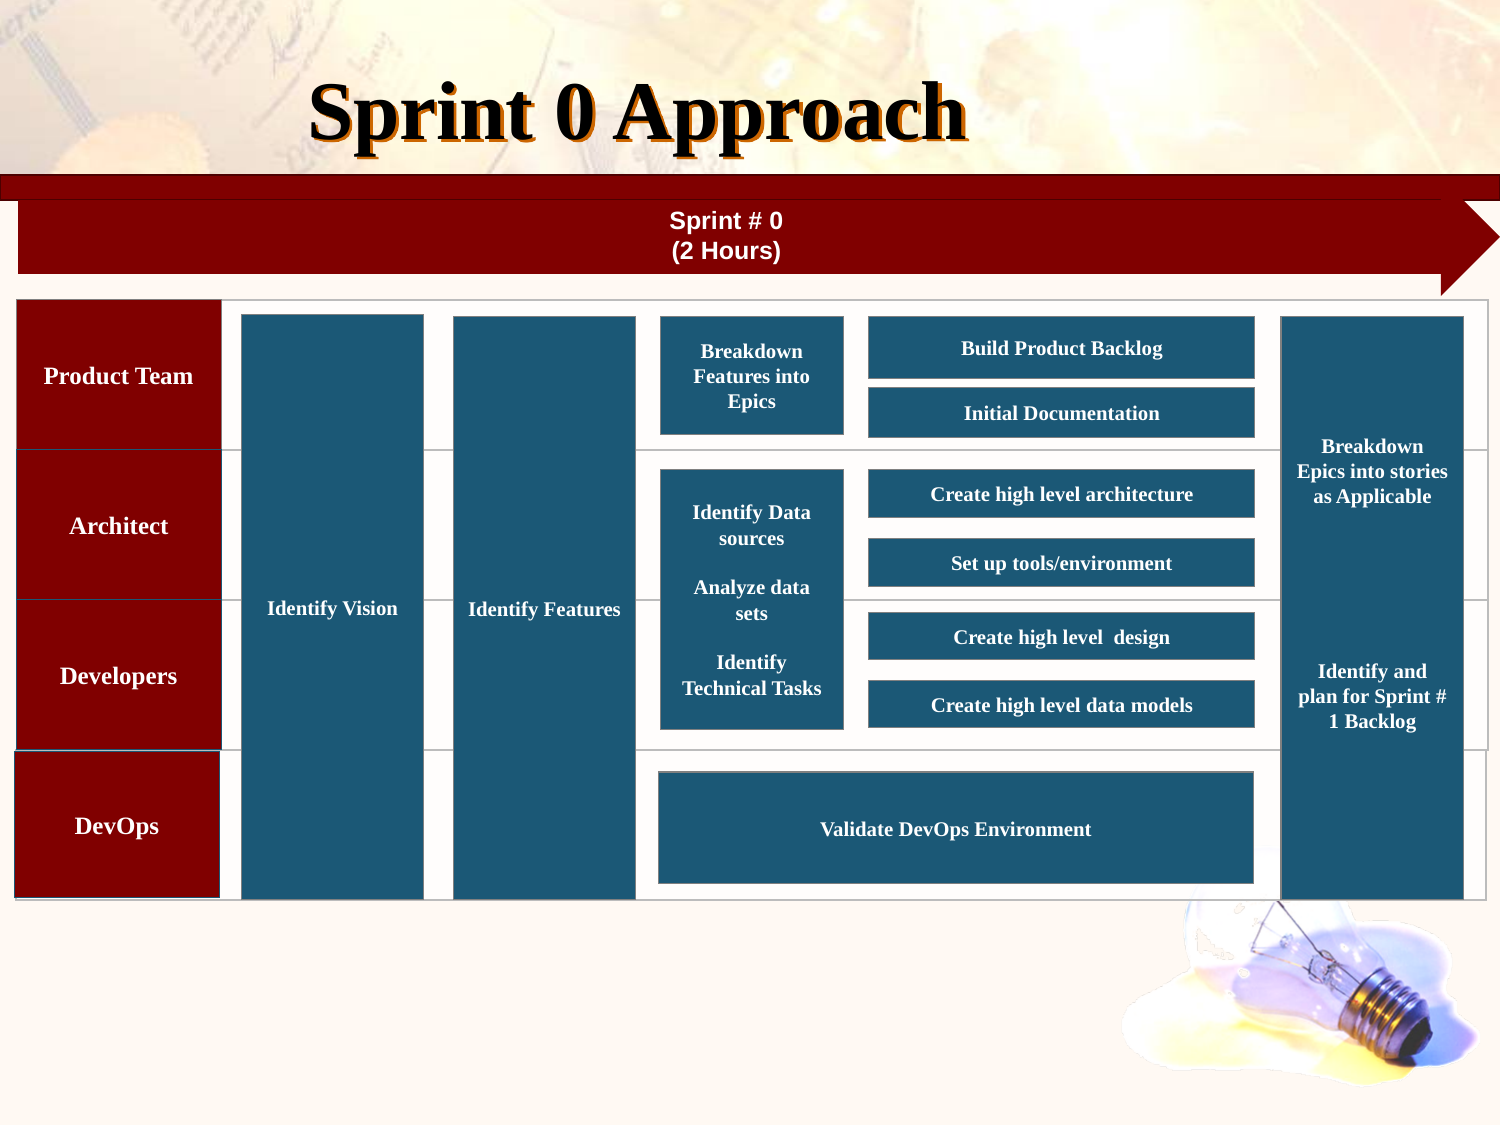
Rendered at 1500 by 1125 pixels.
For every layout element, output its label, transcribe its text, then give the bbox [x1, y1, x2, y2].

text_box Build Product Backlog [868, 316, 1255, 379]
text_box [1464, 599, 1489, 751]
text_box Initial Documentation [868, 387, 1255, 438]
text_box [636, 449, 1280, 599]
text_box DevOps [14, 751, 220, 898]
text_box Architect [16, 449, 222, 599]
text_box Identify Data sources Analyze data sets Identify Technical Tasks [660, 469, 844, 730]
text_box Create high level design [868, 612, 1255, 660]
text_box Set up tools/environment [868, 538, 1255, 587]
title Sprint 0 Approach [64, 30, 1211, 182]
text_box Identify Vision [241, 314, 424, 900]
text_box Breakdown Features into Epics [660, 316, 844, 435]
text_box [424, 449, 453, 599]
text_box Sprint # 0 (2 Hours) [654, 197, 799, 272]
text_box Identify Features [453, 316, 636, 900]
text_box [17, 176, 1500, 298]
text_box [222, 599, 241, 749]
text_box [424, 599, 453, 749]
text_box Breakdown Epics into stories as Applicable Identify and plan for Sprint # 1 Backlog [1280, 316, 1464, 900]
text_box [15, 749, 1487, 901]
text_box [636, 599, 1280, 749]
text_box Create high level data models [868, 680, 1255, 728]
text_box [222, 449, 241, 599]
text_box Developers [16, 599, 222, 750]
text_box [222, 299, 1489, 449]
text_box Create high level architecture [868, 469, 1255, 518]
text_box [1464, 449, 1489, 599]
picture [0, 0, 1500, 174]
picture [1074, 901, 1487, 1125]
text_box Validate DevOps Environment [658, 771, 1254, 884]
text_box Product Team [16, 299, 222, 449]
